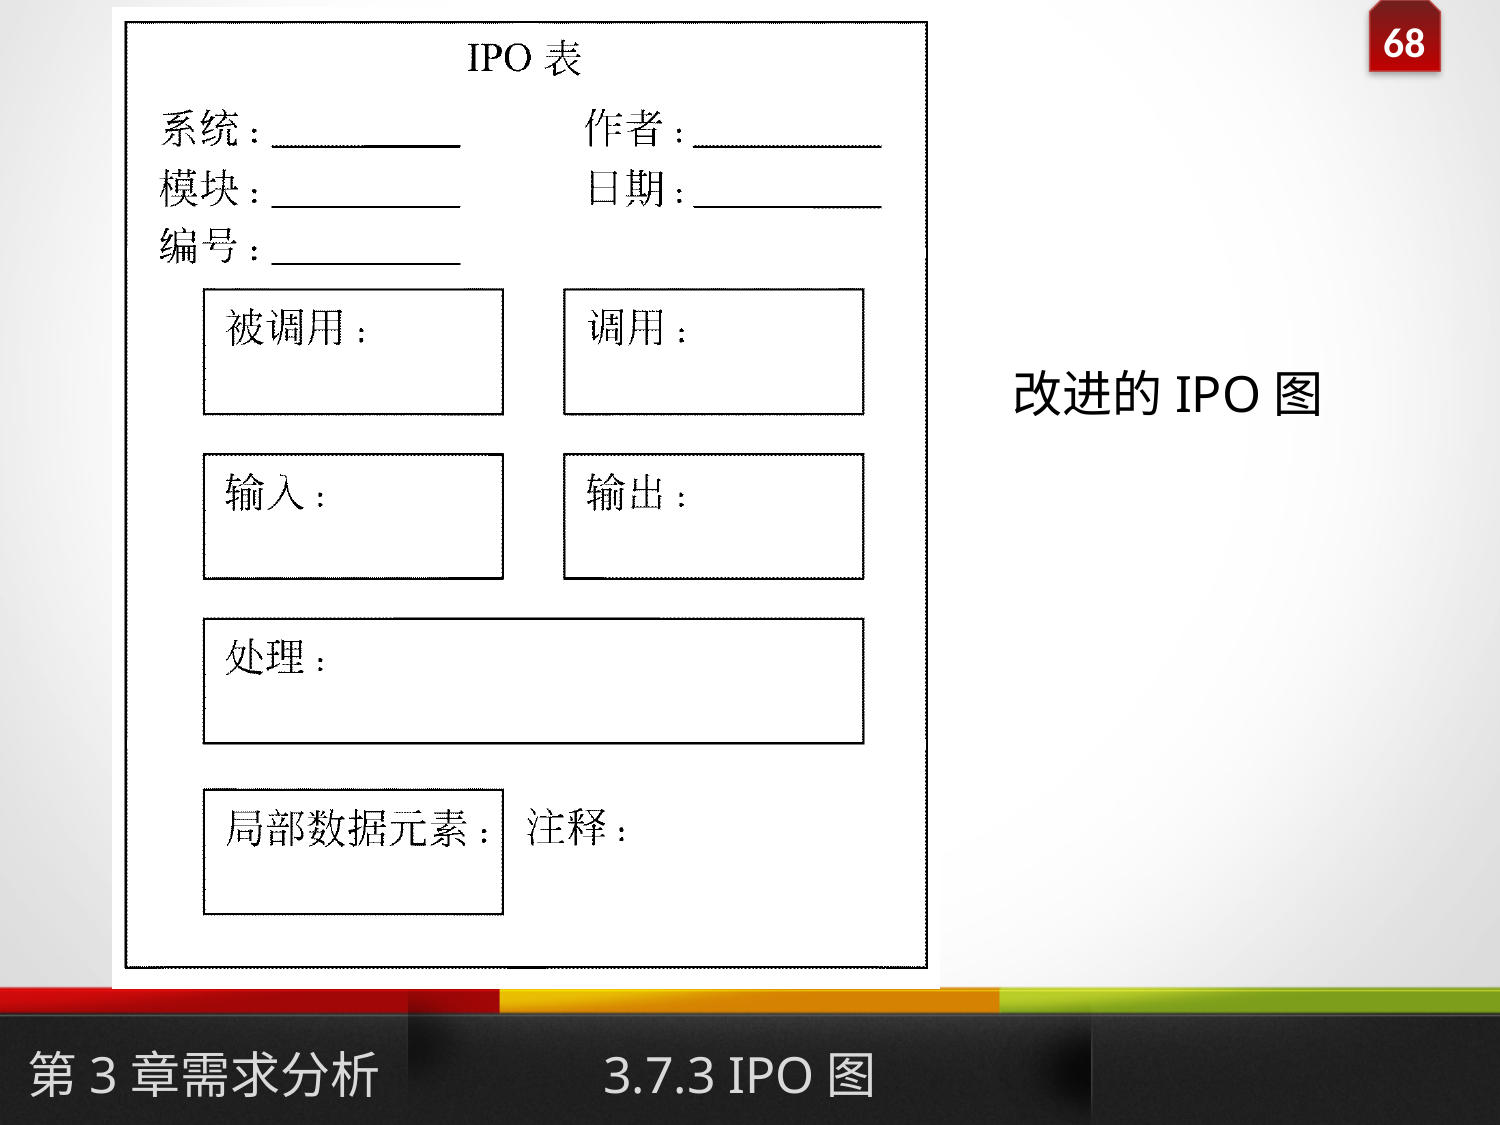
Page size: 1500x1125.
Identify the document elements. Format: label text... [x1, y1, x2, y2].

text_box 3.7.3 IPO图 [407, 1024, 892, 1124]
picture [0, 0, 1500, 1125]
text_box 改进的IPO图 [996, 353, 1356, 431]
text_box 第3章需求分析 [0, 1034, 431, 1113]
